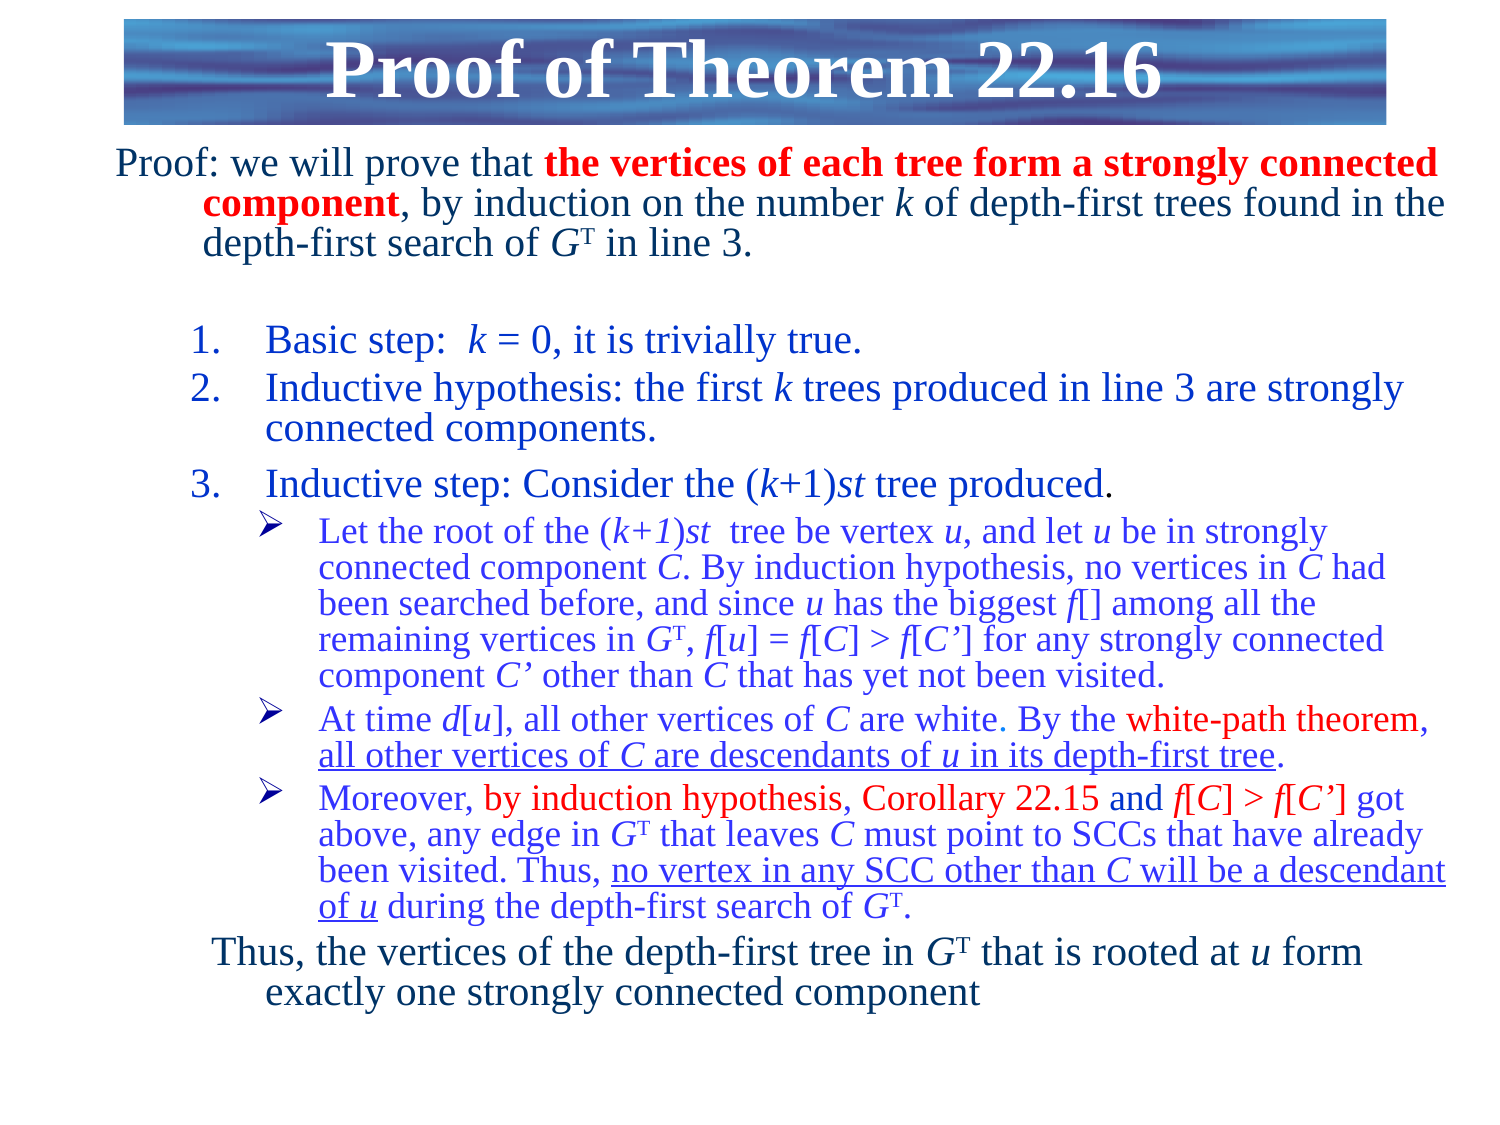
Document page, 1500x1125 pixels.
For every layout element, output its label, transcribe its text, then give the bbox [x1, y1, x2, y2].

title Proof of Theorem 22.16 [123, 19, 1387, 125]
list Proof: we will prove that the vertices of each tree form a strongly connected component, by induction on the number k of depth-first trees found in the depth-first search of GT in line 3. Basic step: k = 0, it is trivially true. Inductive hypothesis: the first k trees produced in line 3 are strongly connected components. Inductive step: Consider the (k+1)st tree produced. Let the root of the (k+1)st tree be vertex u, and let u be in strongly connected component C. By induction hypothesis, no vertices in C had been searched before, and since u has the biggest f[] among all the remaining vertices in GT, f[u] = f[C] > f[C’] for any strongly connected component C’ other than C that has yet not been visited. At time d[u], all other vertices of C are white. By the white-path theorem, all other vertices of C are descendants of u in its depth-first tree. Moreover, by induction hypothesis, Corollary 22.15 and f[C] > f[C’] got above, any edge in GT that leaves C must point to SCCs that have already been visited. Thus, no vertex in any SCC other than C will be a descendant of u during the depth-first search of GT. Thus, the vertices of the depth-first tree in GT that is rooted at u form exactly one strongly connected component [100, 137, 1465, 1094]
